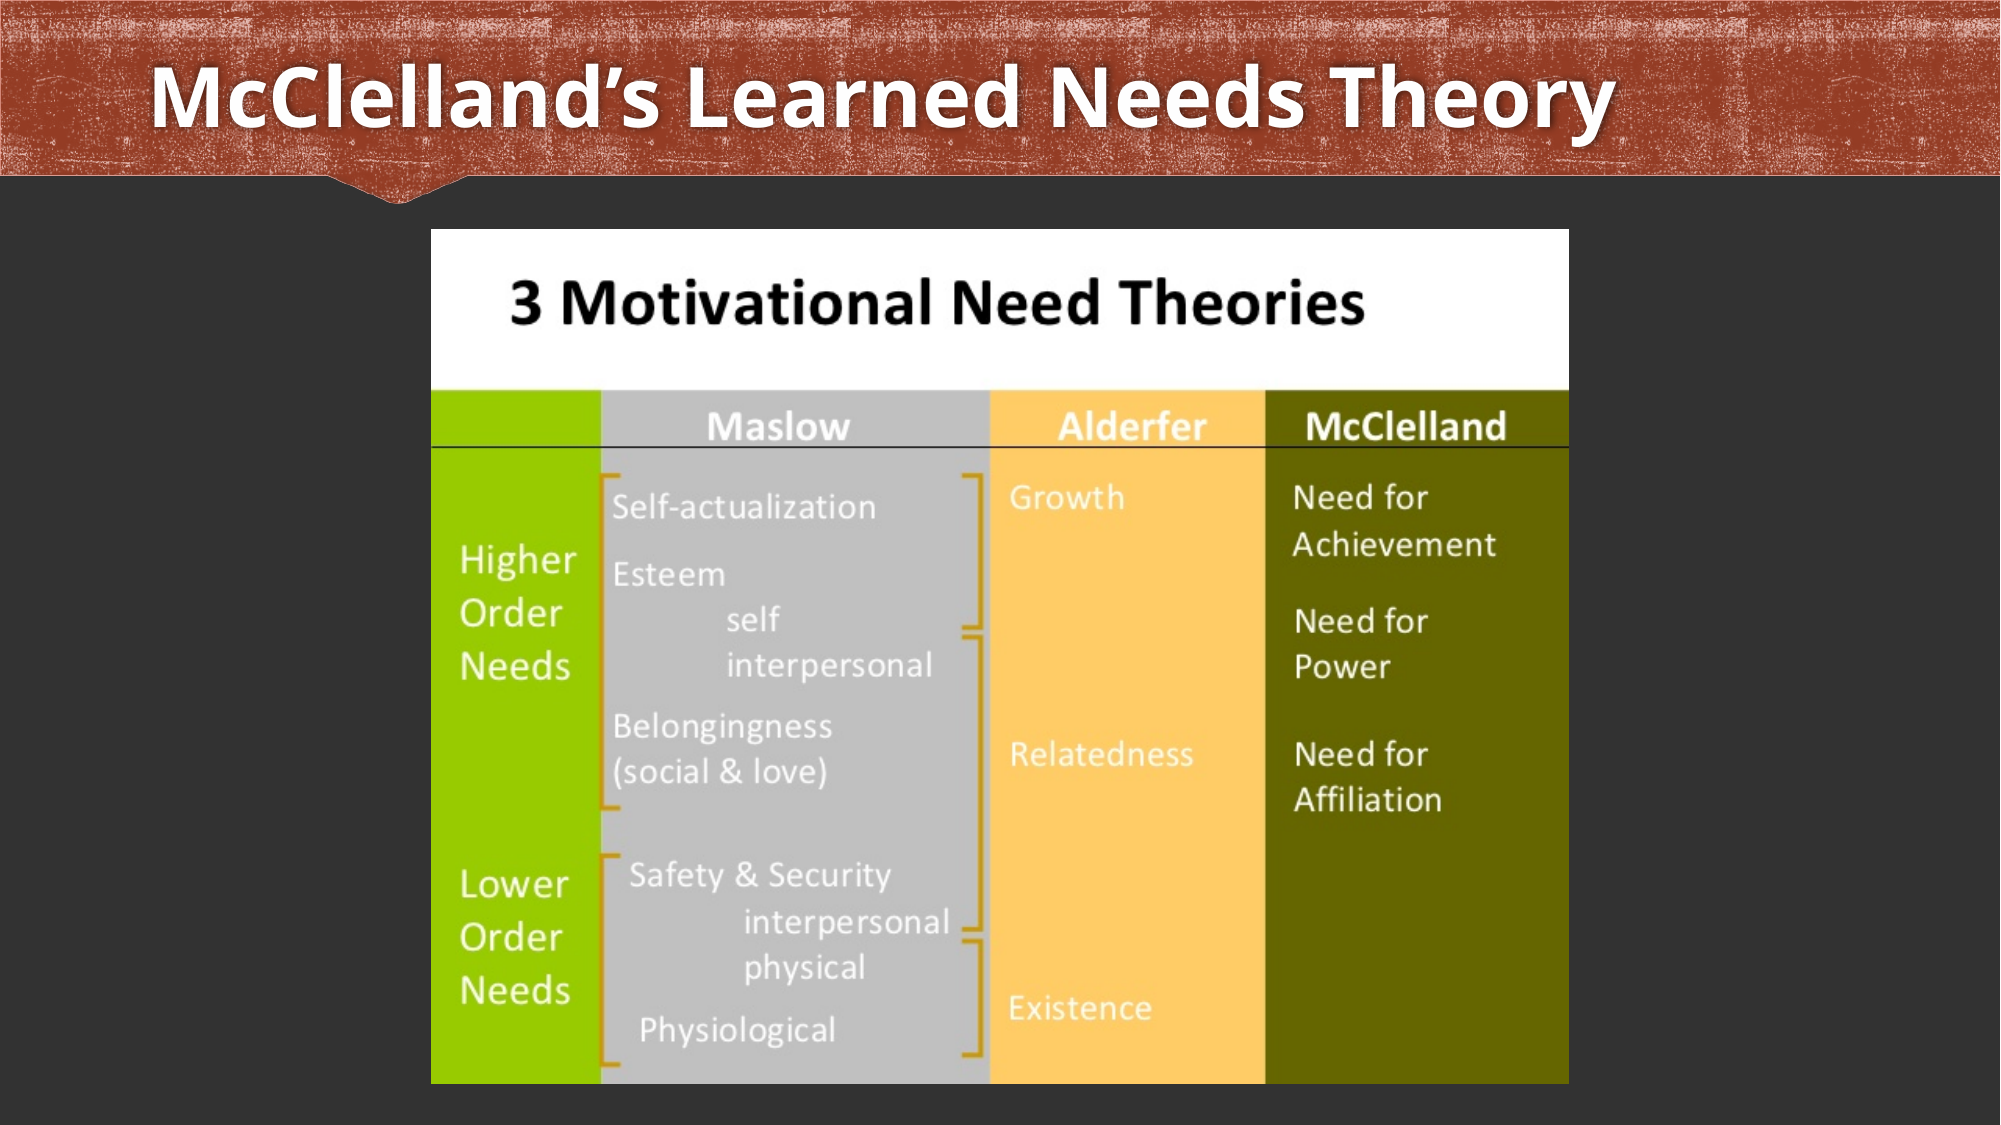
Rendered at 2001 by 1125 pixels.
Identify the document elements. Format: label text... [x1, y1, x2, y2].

picture [431, 229, 1569, 1084]
title McClelland’s Learned Needs Theory [132, 35, 1868, 152]
